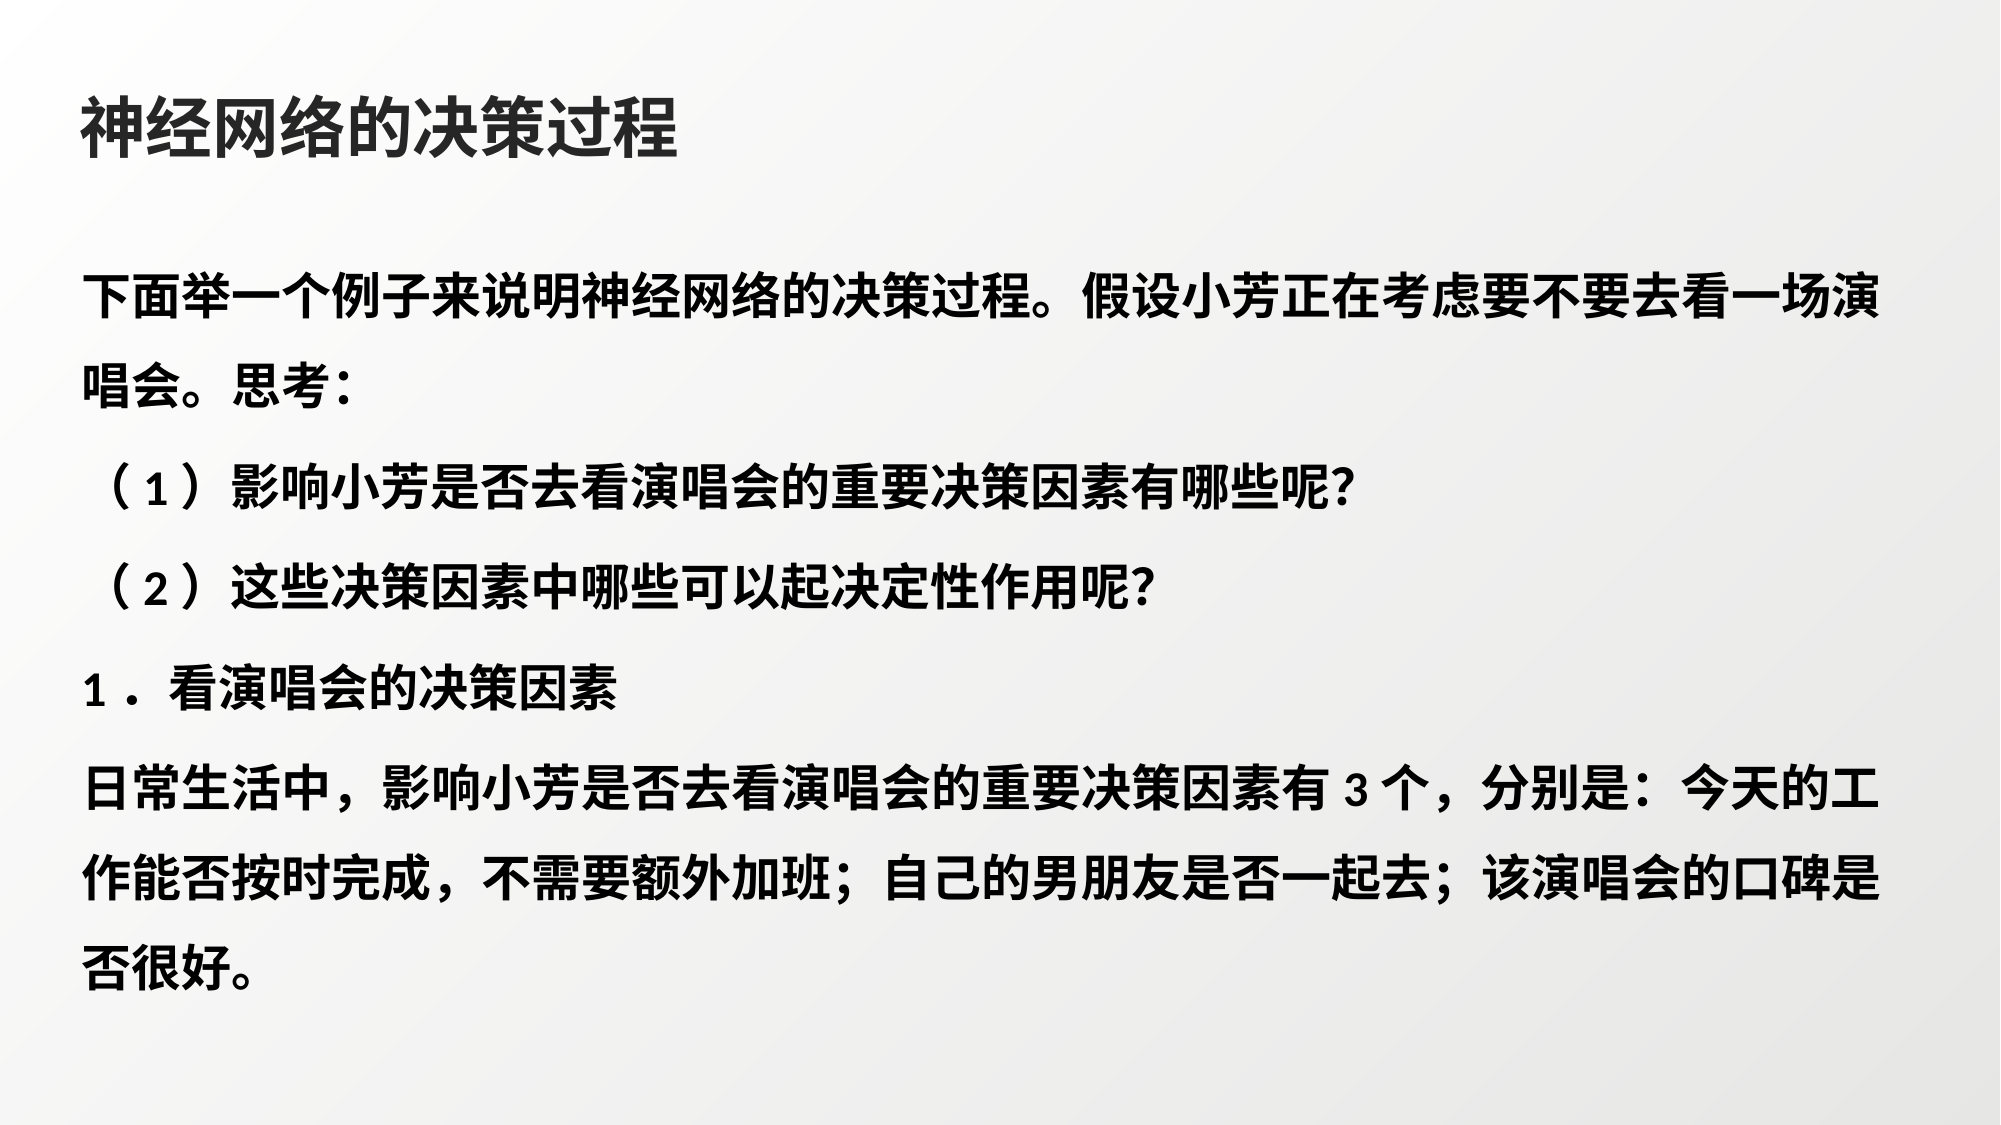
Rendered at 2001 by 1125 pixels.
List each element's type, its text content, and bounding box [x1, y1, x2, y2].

title 神经网络的决策过程 [64, 57, 1740, 194]
list 下面举一个例子来说明神经网络的决策过程。假设小芳正在考虑要不要去看一场演唱会。思考： （1）影响小芳是否去看演唱会的重要决策因素有哪些呢？ （2）这些决策因素中哪些可以起决定性作用呢？ 1．看演唱会的决策因素 日常生活中，影响小芳是否去看演唱会的重要决策因素有3个，分别是：今天的工作能否按时完成，不需要额外加班；自己的男朋友是否一起去；该演唱会的口碑是否很好。 [66, 227, 1898, 1088]
